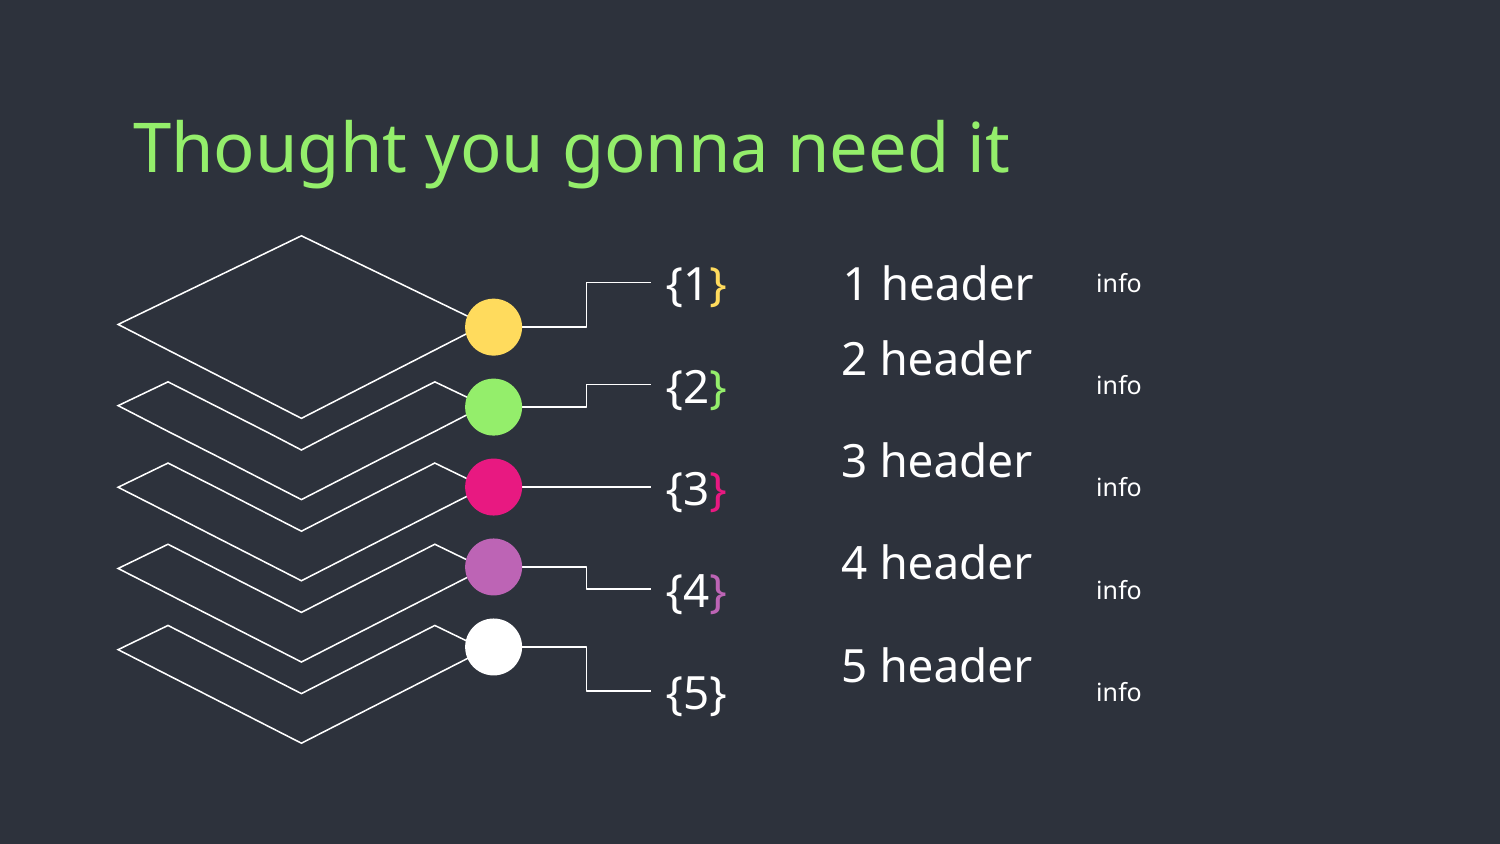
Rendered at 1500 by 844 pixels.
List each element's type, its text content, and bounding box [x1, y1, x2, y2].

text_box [650, 551, 1384, 627]
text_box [521, 646, 651, 692]
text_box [521, 566, 651, 590]
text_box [521, 384, 651, 408]
text_box [490, 458, 523, 516]
text_box [490, 538, 522, 596]
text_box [650, 449, 1384, 525]
text_box [490, 298, 521, 356]
text_box [490, 618, 522, 676]
title Thought you gonna need it [118, 88, 1382, 183]
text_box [650, 346, 1384, 423]
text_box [650, 244, 1384, 321]
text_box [650, 653, 1384, 729]
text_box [521, 282, 651, 328]
text_box [490, 378, 521, 436]
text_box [117, 235, 485, 744]
